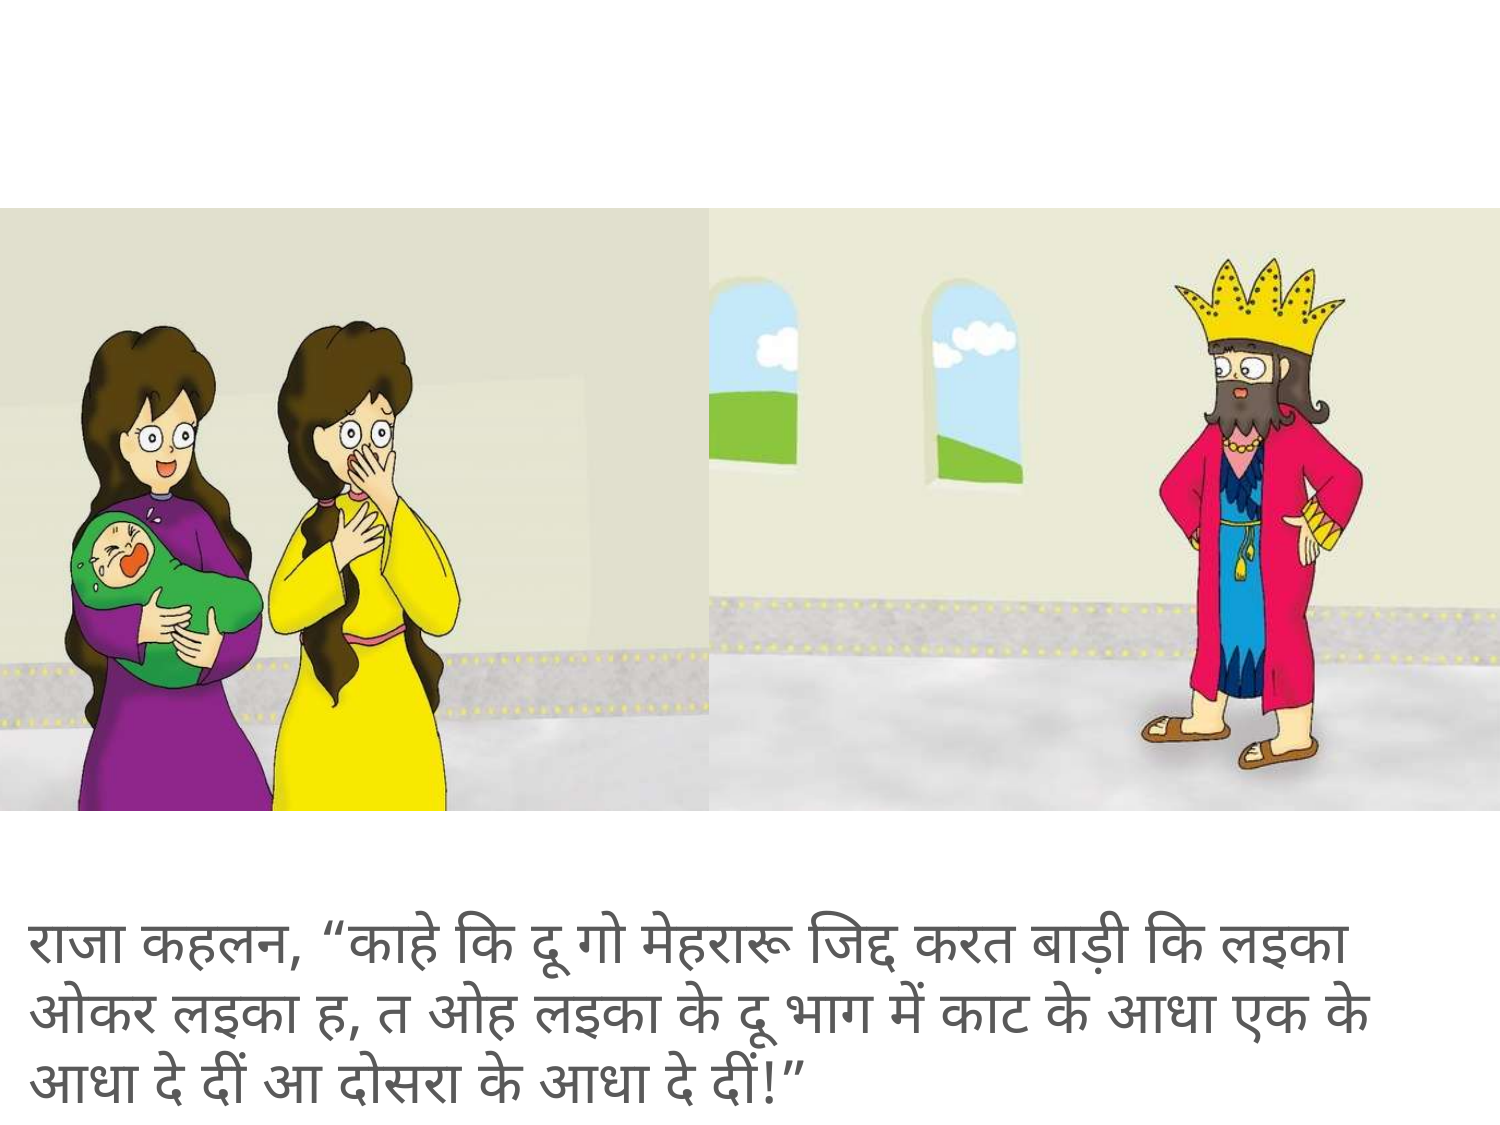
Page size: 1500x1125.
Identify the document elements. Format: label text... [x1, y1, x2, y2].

text_box राजा कहलन, “काहे कि दू गो मेहरारू जिद्द करत बाड़ी कि लइका ओकर लइका ह, त ओह लइका के दू भाग में काट के आधा एक के आधा दे दीं आ दोसरा के आधा दे दीं!” [13, 897, 1499, 1123]
picture [0, 207, 1500, 811]
